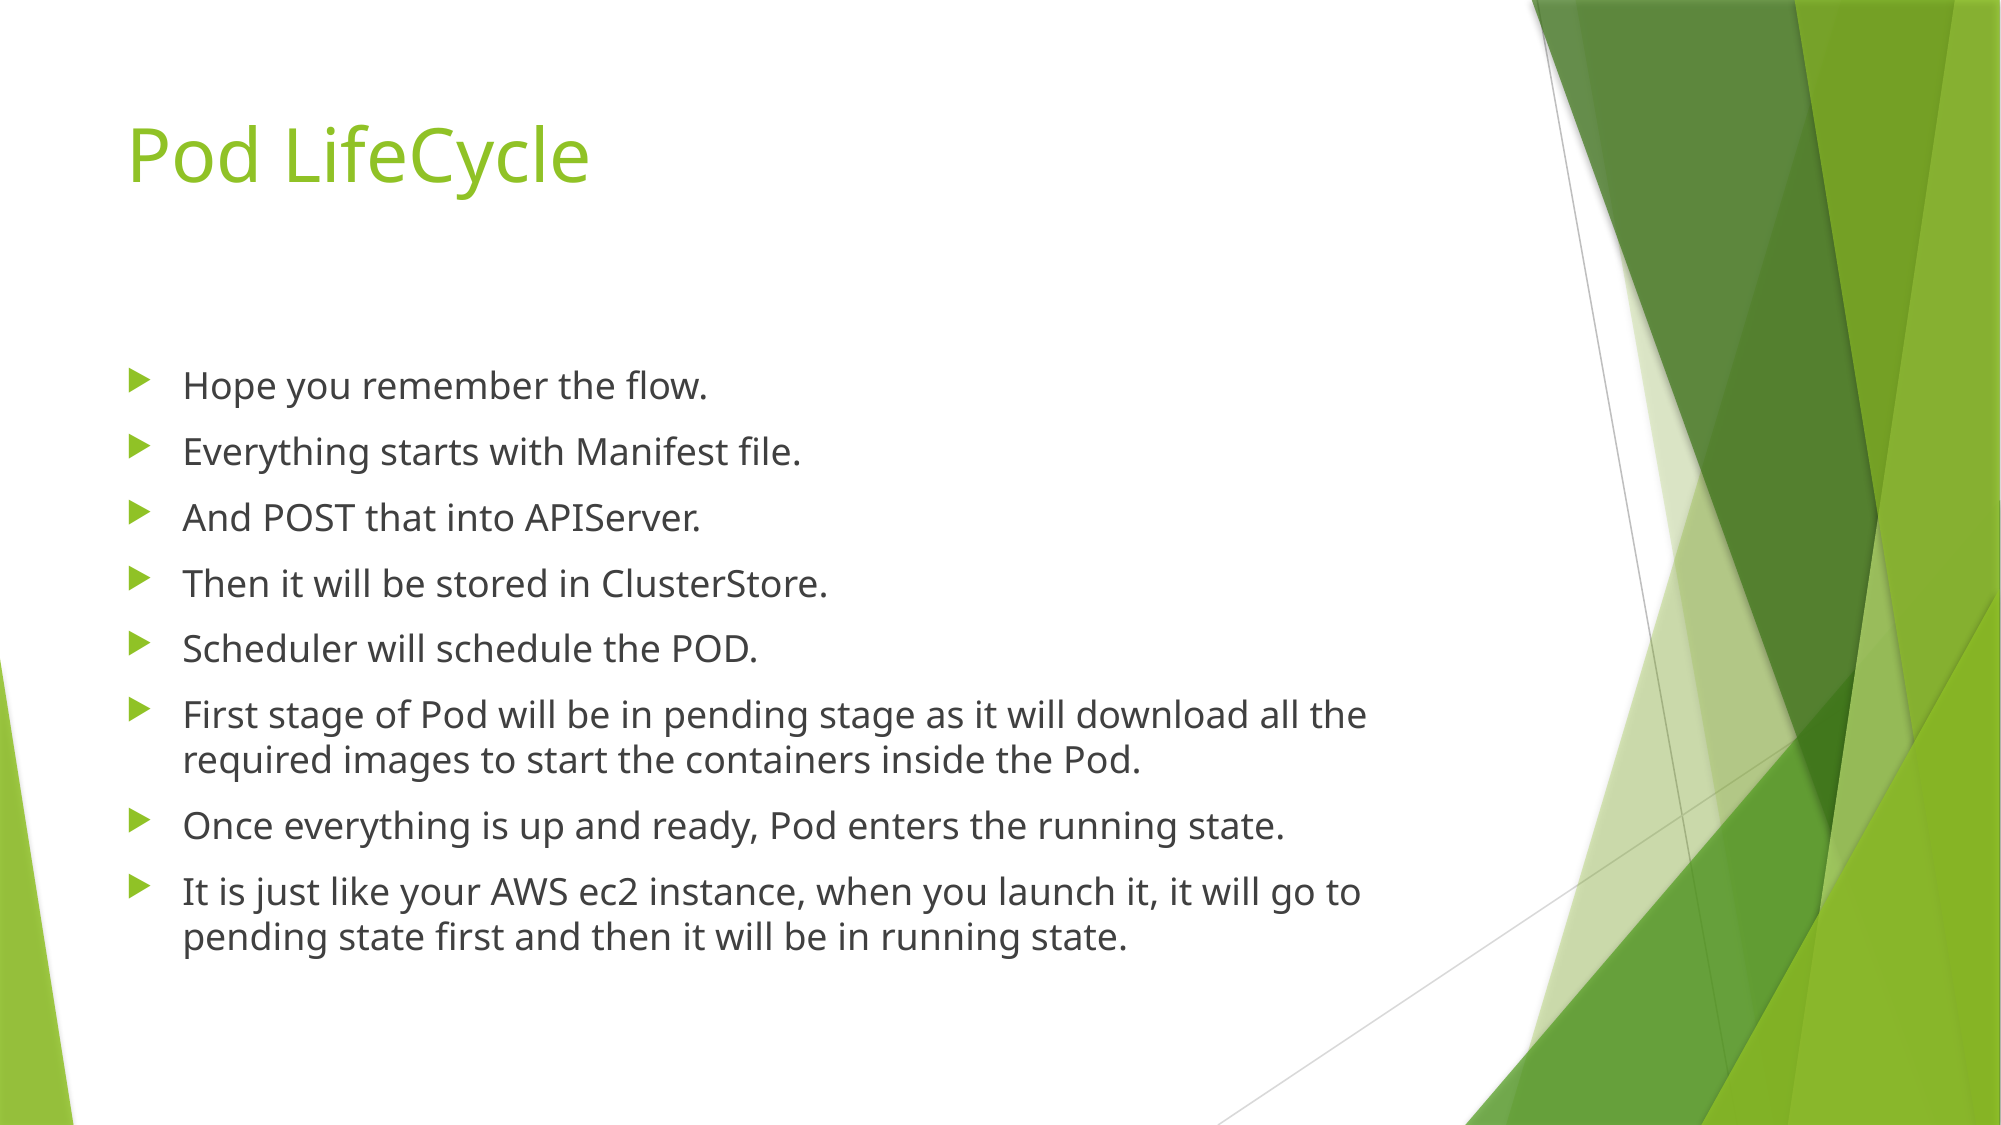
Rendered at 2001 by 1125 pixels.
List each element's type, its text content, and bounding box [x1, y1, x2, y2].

list Hope you remember the flow. Everything starts with Manifest file. And POST that into APIServer. Then it will be stored in ClusterStore. Scheduler will schedule the POD. First stage of Pod will be in pending stage as it will download all the required images to start the containers inside the Pod. Once everything is up and ready, Pod enters the running state. It is just like your AWS ec2 instance, when you launch it, it will go to pending state first and then it will be in running state. [111, 354, 1522, 992]
title Pod LifeCycle [111, 99, 1522, 317]
